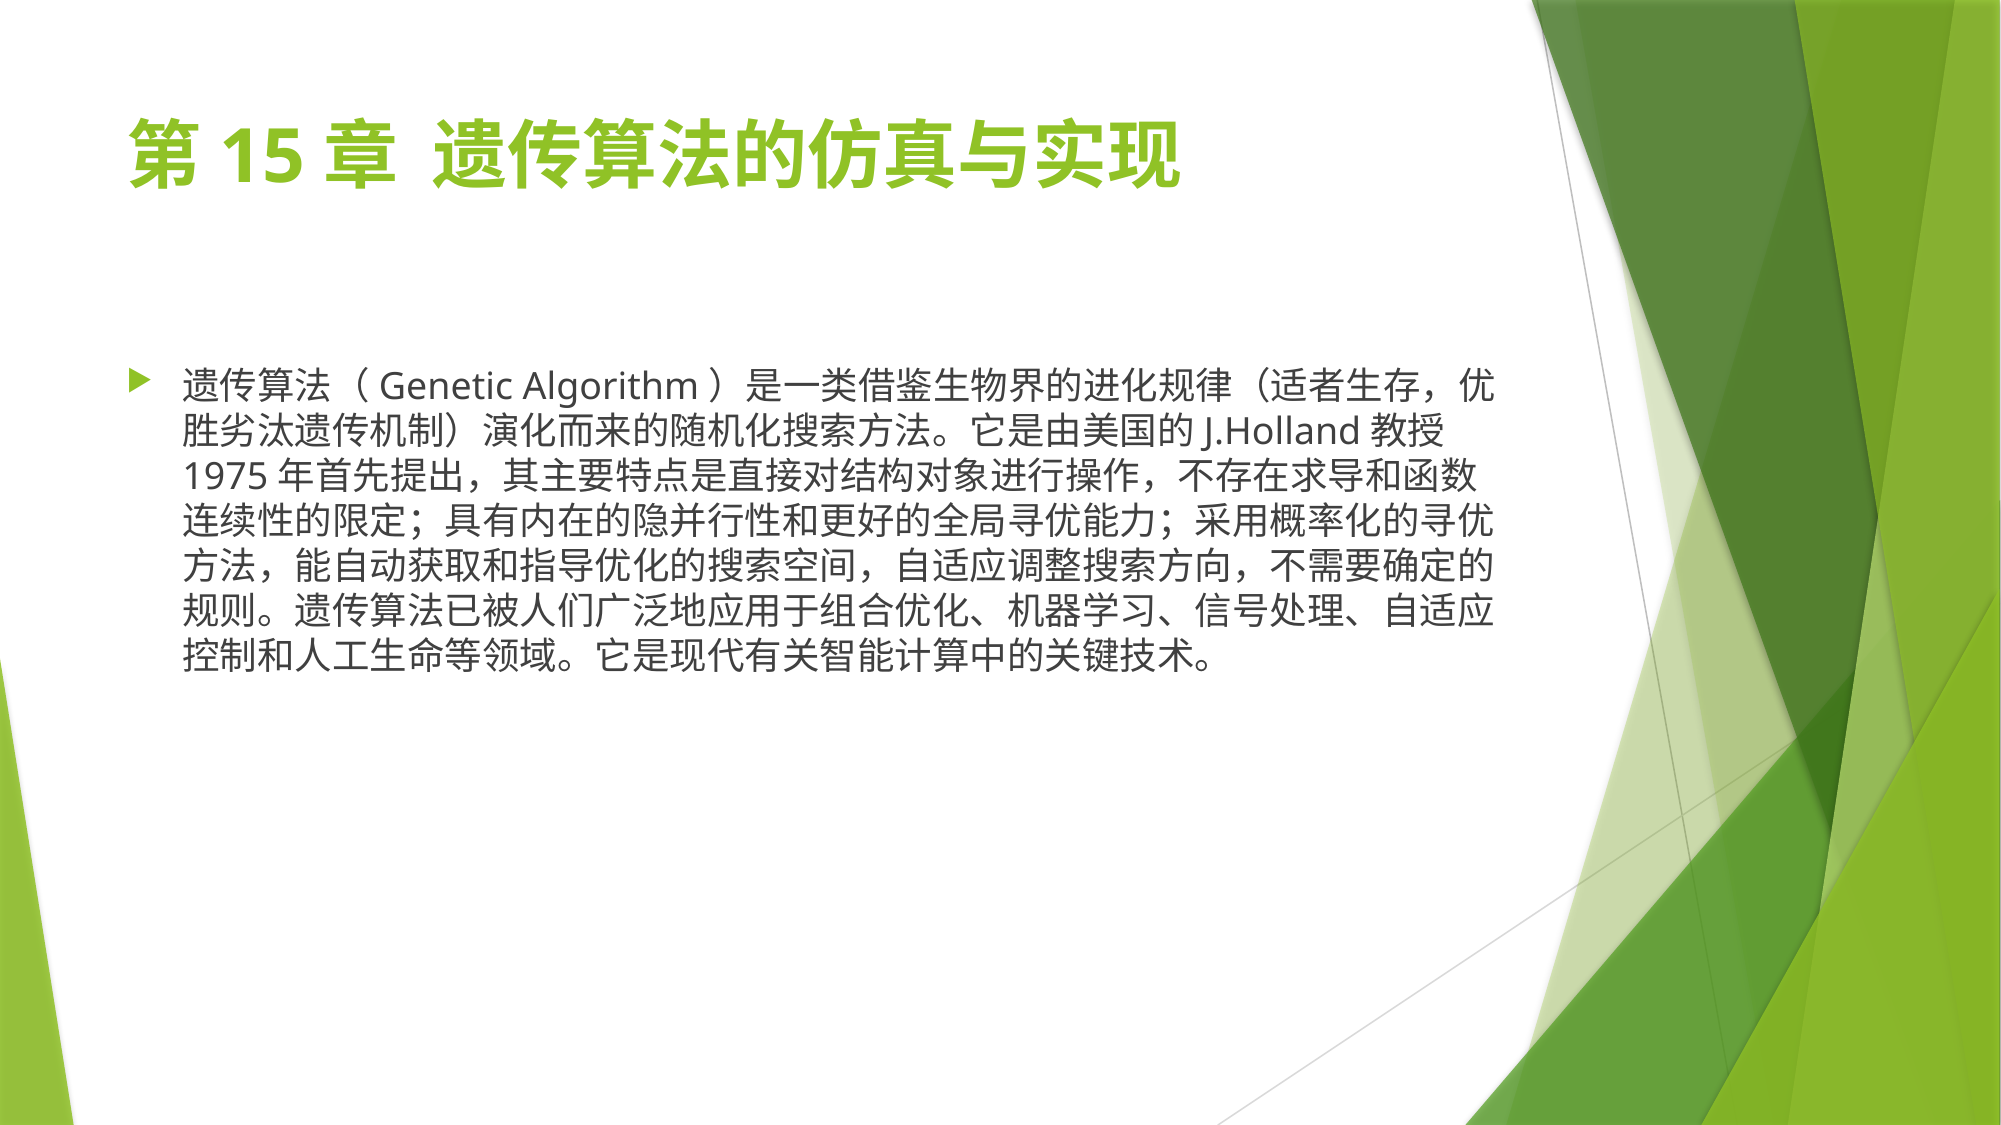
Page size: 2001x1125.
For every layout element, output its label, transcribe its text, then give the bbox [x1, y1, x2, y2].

list 遗传算法（Genetic Algorithm）是一类借鉴生物界的进化规律（适者生存，优胜劣汰遗传机制）演化而来的随机化搜索方法。它是由美国的J.Holland教授1975年首先提出，其主要特点是直接对结构对象进行操作，不存在求导和函数连续性的限定；具有内在的隐并行性和更好的全局寻优能力；采用概率化的寻优方法，能自动获取和指导优化的搜索空间，自适应调整搜索方向，不需要确定的规则。遗传算法已被人们广泛地应用于组合优化、机器学习、信号处理、自适应控制和人工生命等领域。它是现代有关智能计算中的关键技术。 [110, 354, 1522, 992]
title 第15章 遗传算法的仿真与实现 [110, 99, 1522, 317]
